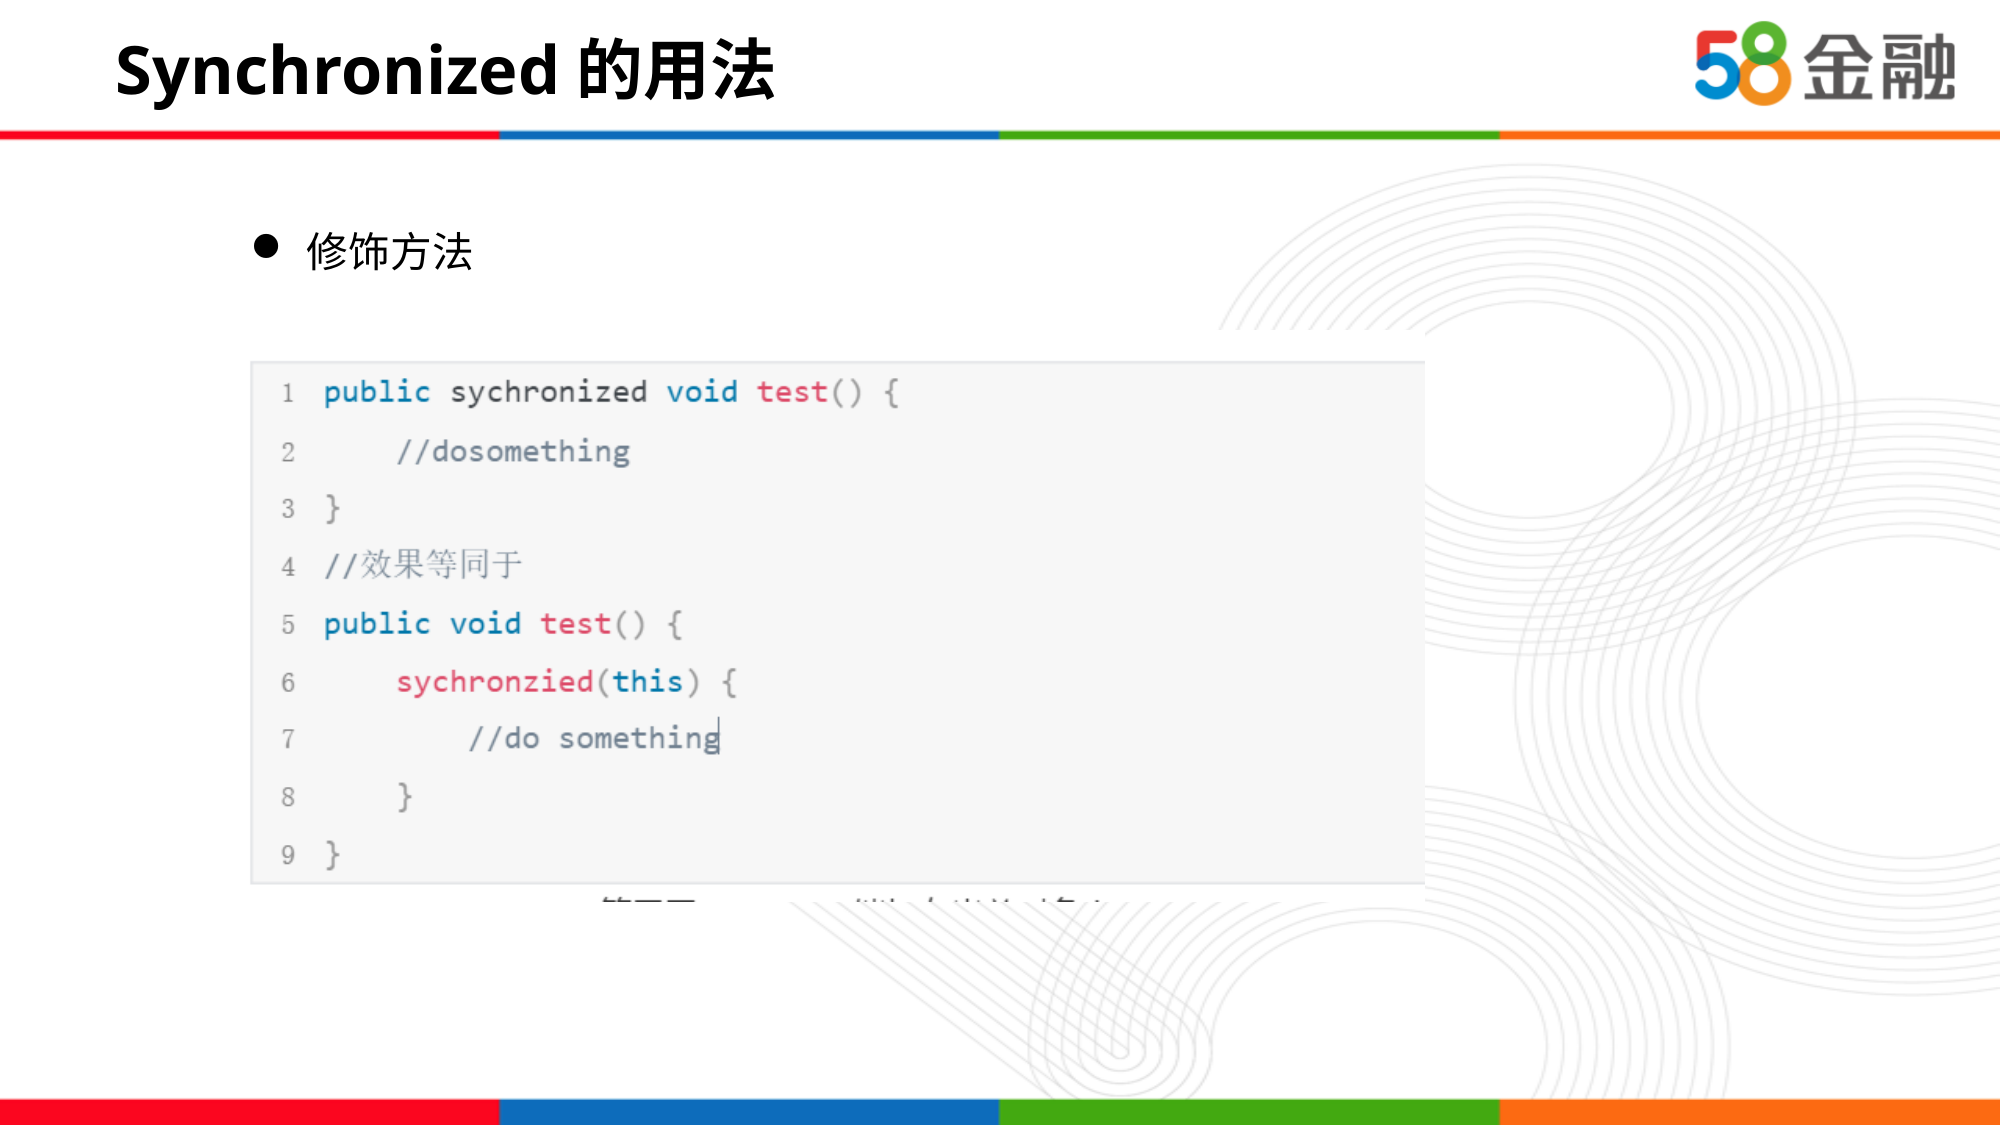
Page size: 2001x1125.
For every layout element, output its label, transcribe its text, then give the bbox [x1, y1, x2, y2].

text_box 修饰方法 [235, 218, 1797, 803]
picture [0, 0, 2000, 1125]
title Synchronized的用法 [100, 24, 1537, 121]
